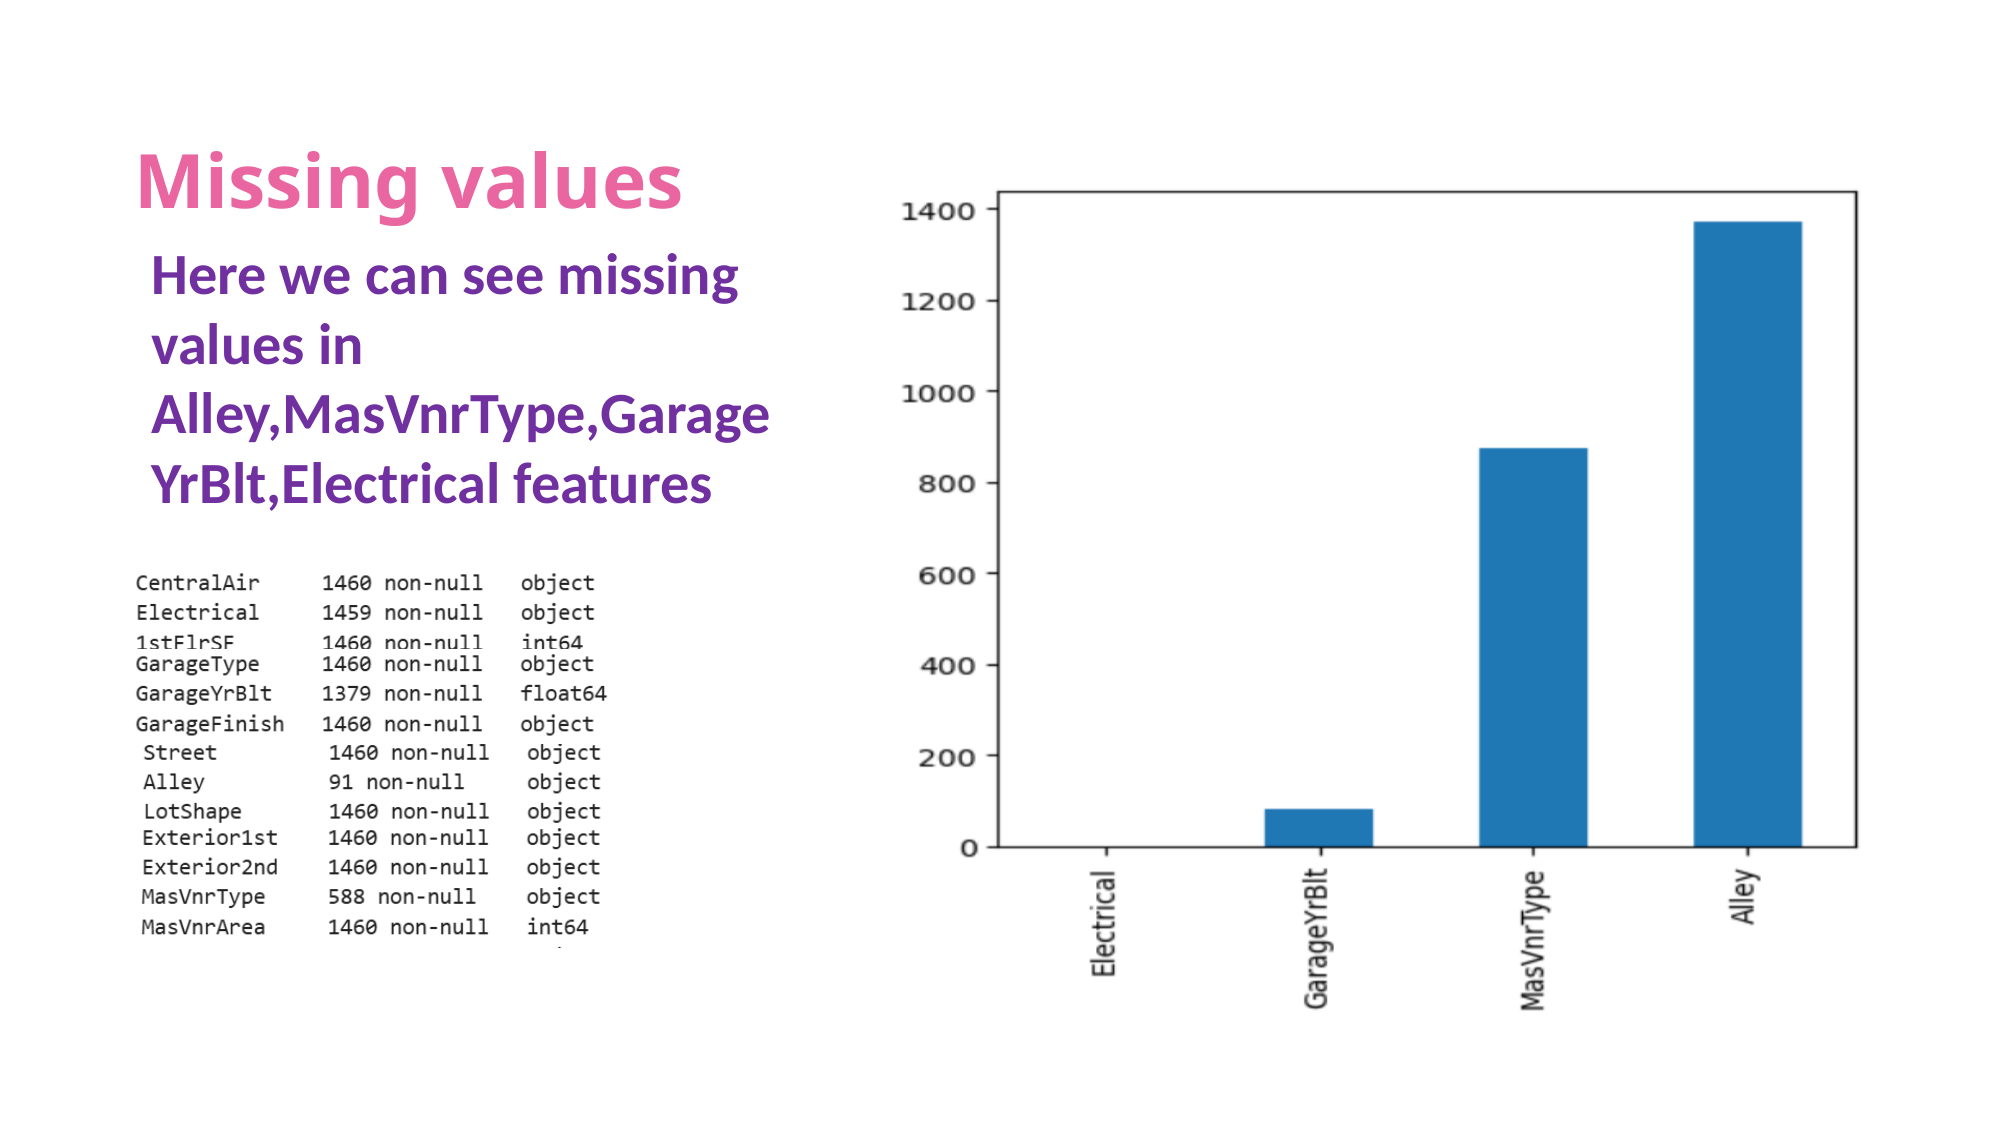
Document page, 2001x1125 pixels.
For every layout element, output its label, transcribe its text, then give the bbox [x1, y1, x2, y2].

text_box Missing values [100, 126, 1036, 302]
picture [871, 172, 1967, 1035]
picture [125, 567, 627, 948]
text_box Here we can see missing values in Alley,MasVnrType,GarageYrBlt,Electrical features [136, 228, 804, 523]
